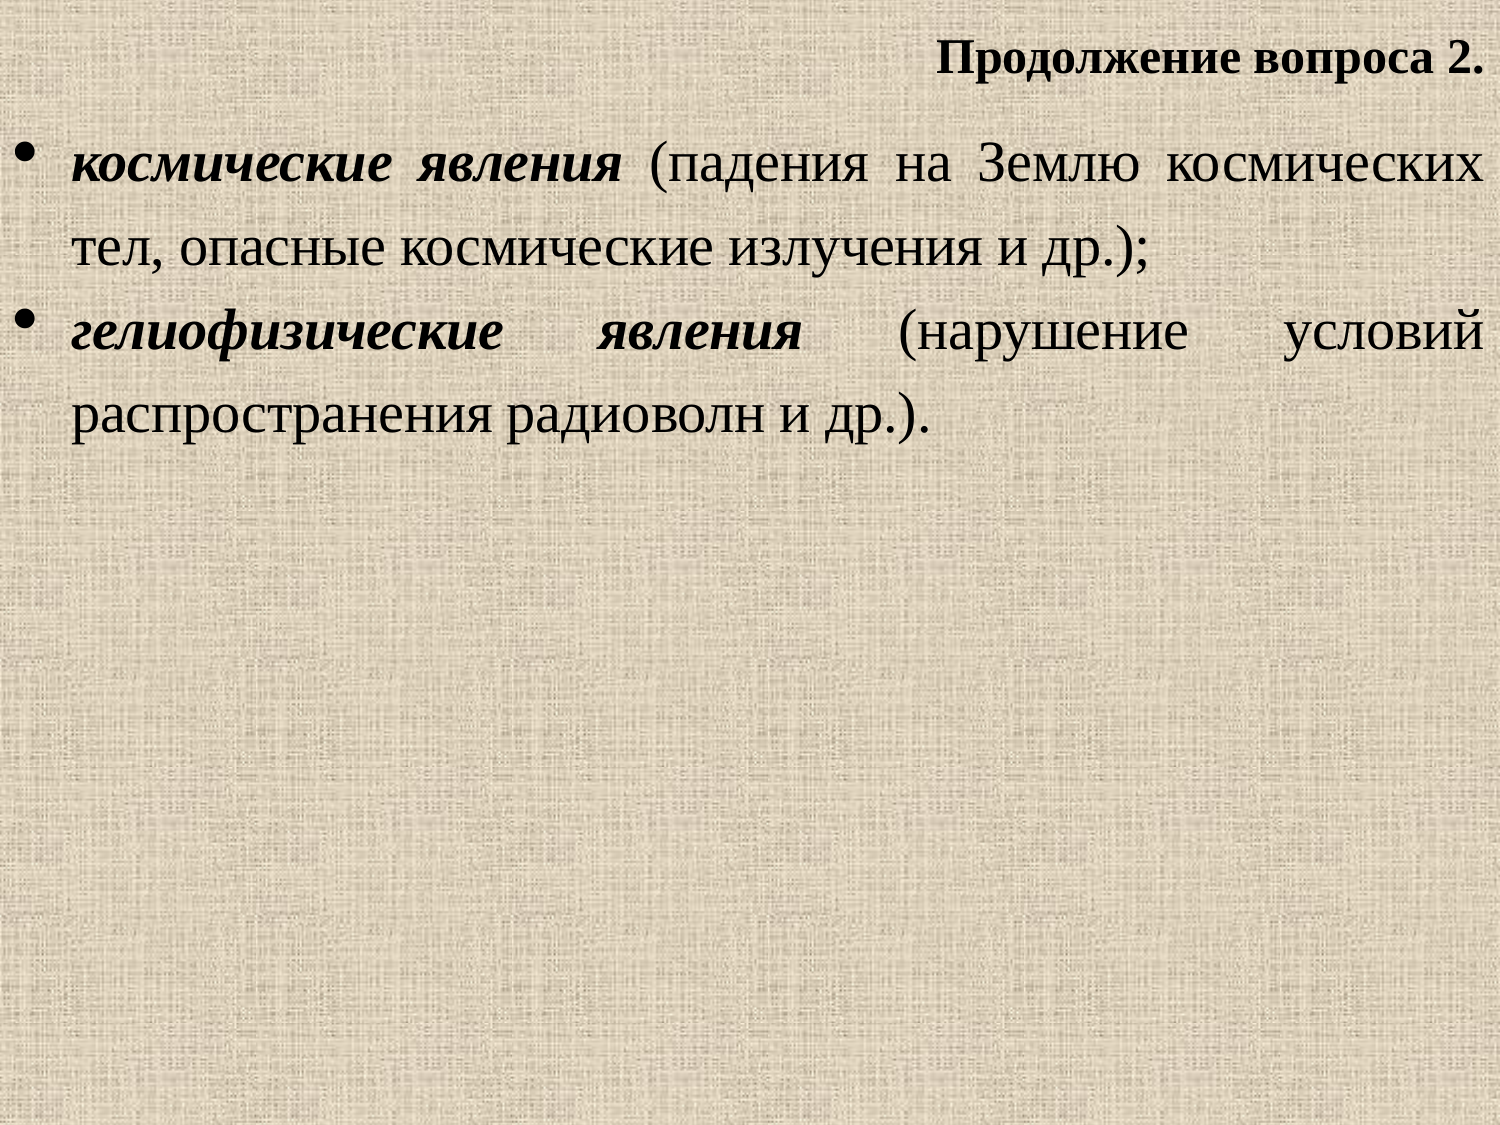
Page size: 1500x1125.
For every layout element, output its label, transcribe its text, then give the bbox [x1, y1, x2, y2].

title Продолжение вопроса 2. [0, 0, 1500, 101]
subtitle космические явления (падения на Землю космических тел, опасные космические излучения и др.); гелиофизические явления (нарушение условий распространения радиоволн и др.). [0, 101, 1500, 1125]
